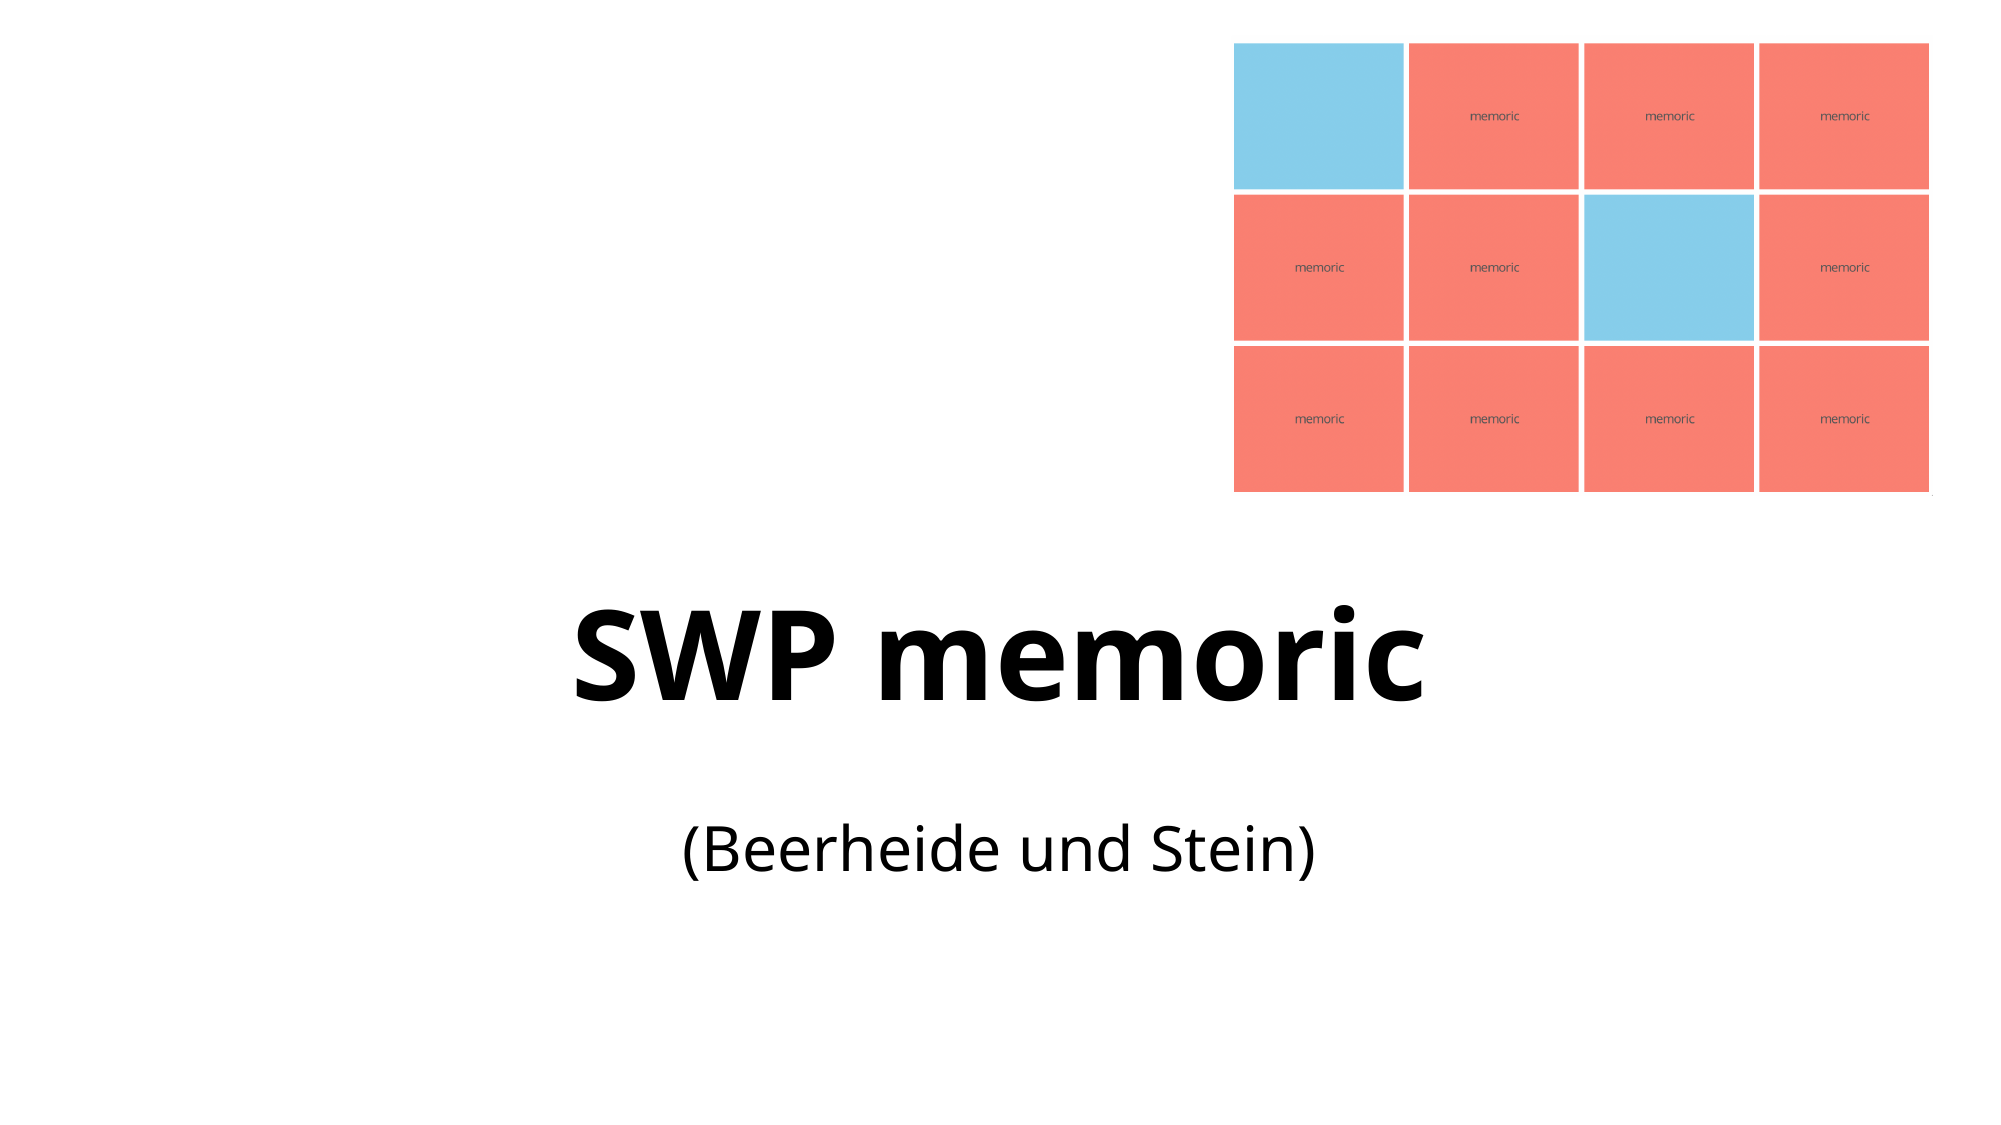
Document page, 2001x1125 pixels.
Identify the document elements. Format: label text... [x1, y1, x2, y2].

picture [1231, 35, 1933, 496]
title SWP memoric (Beerheide und Stein) [249, 418, 1750, 893]
